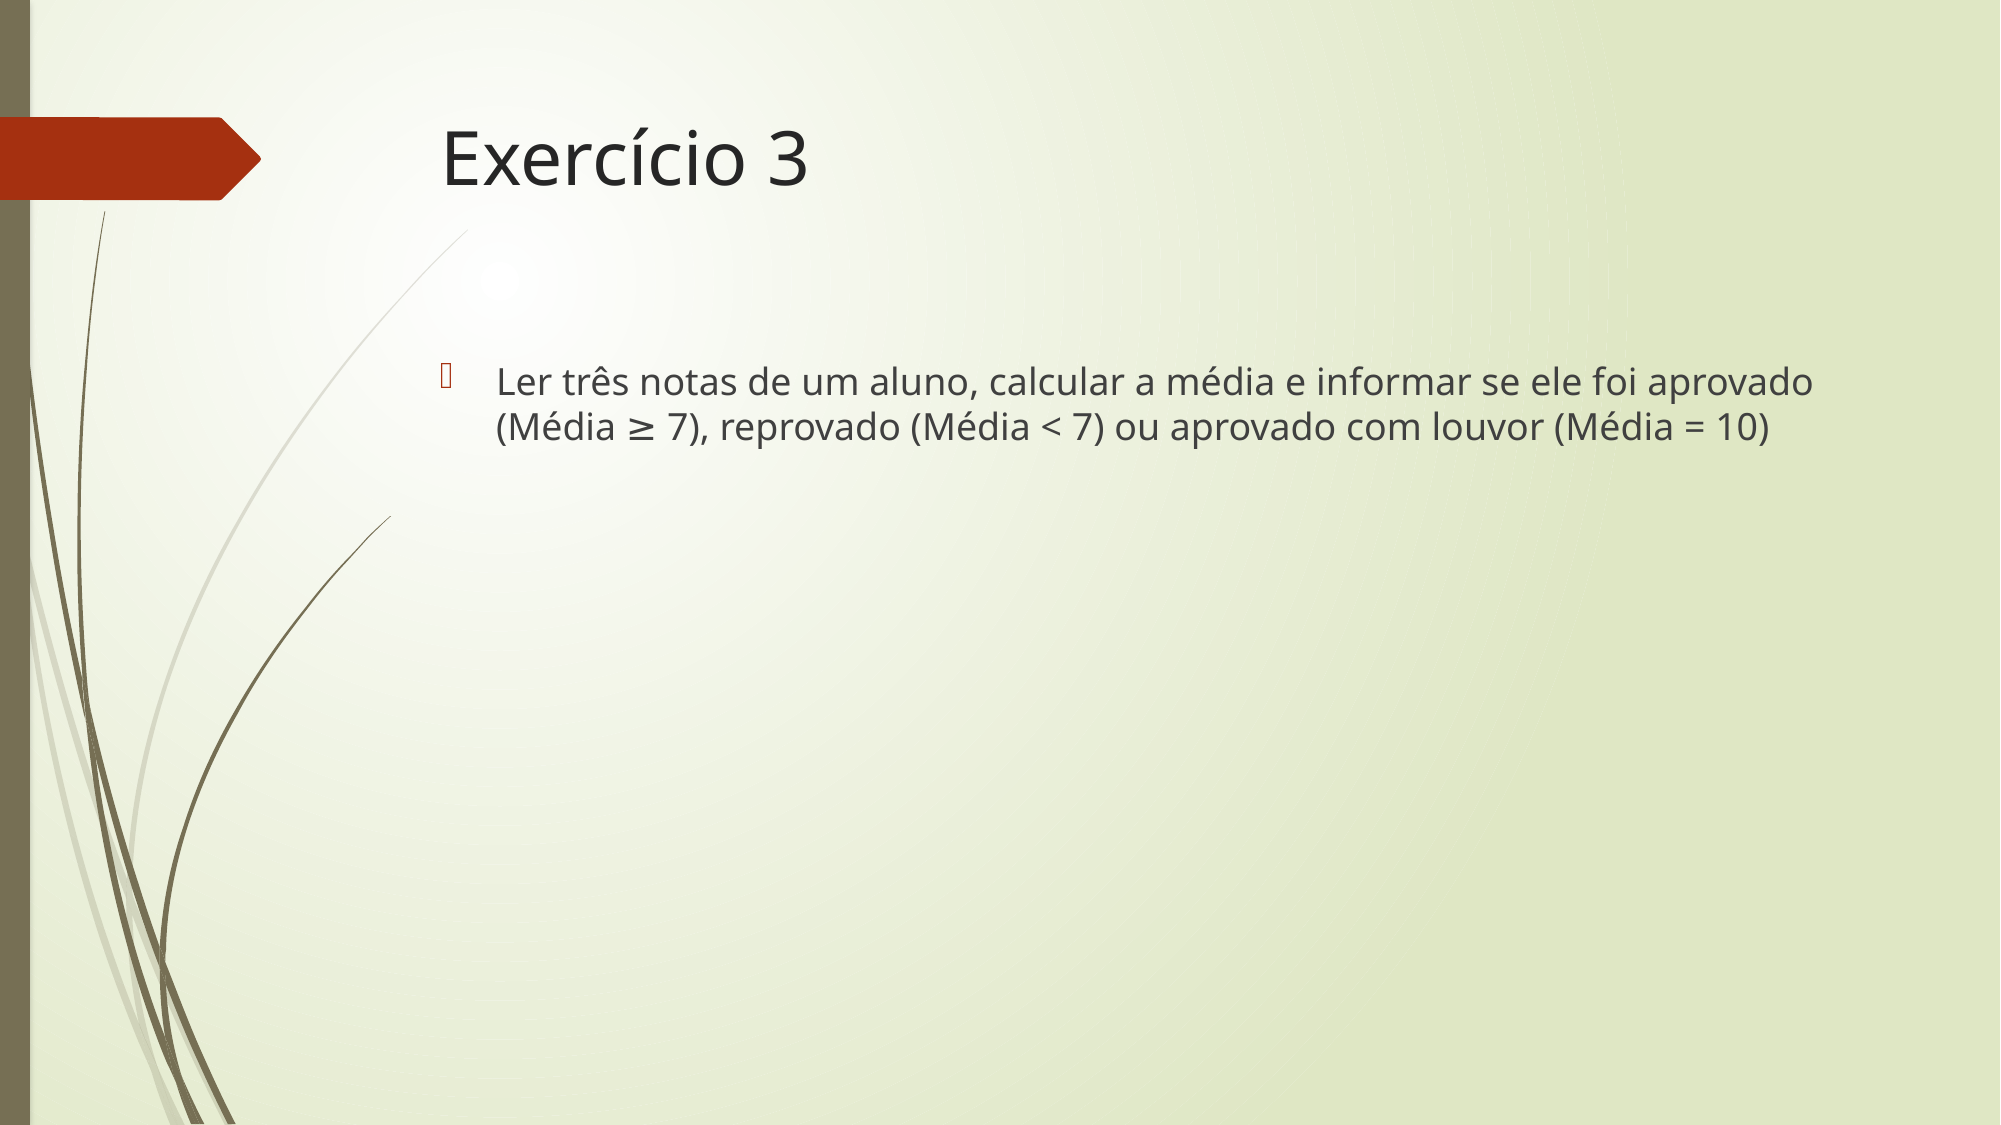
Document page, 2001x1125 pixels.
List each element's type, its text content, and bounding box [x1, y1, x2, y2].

list Ler três notas de um aluno, calcular a média e informar se ele foi aprovado (Média ≥ 7), reprovado (Média < 7) ou aprovado com louvor (Média = 10) [424, 350, 1888, 970]
title Exercício 3 [425, 102, 1888, 313]
